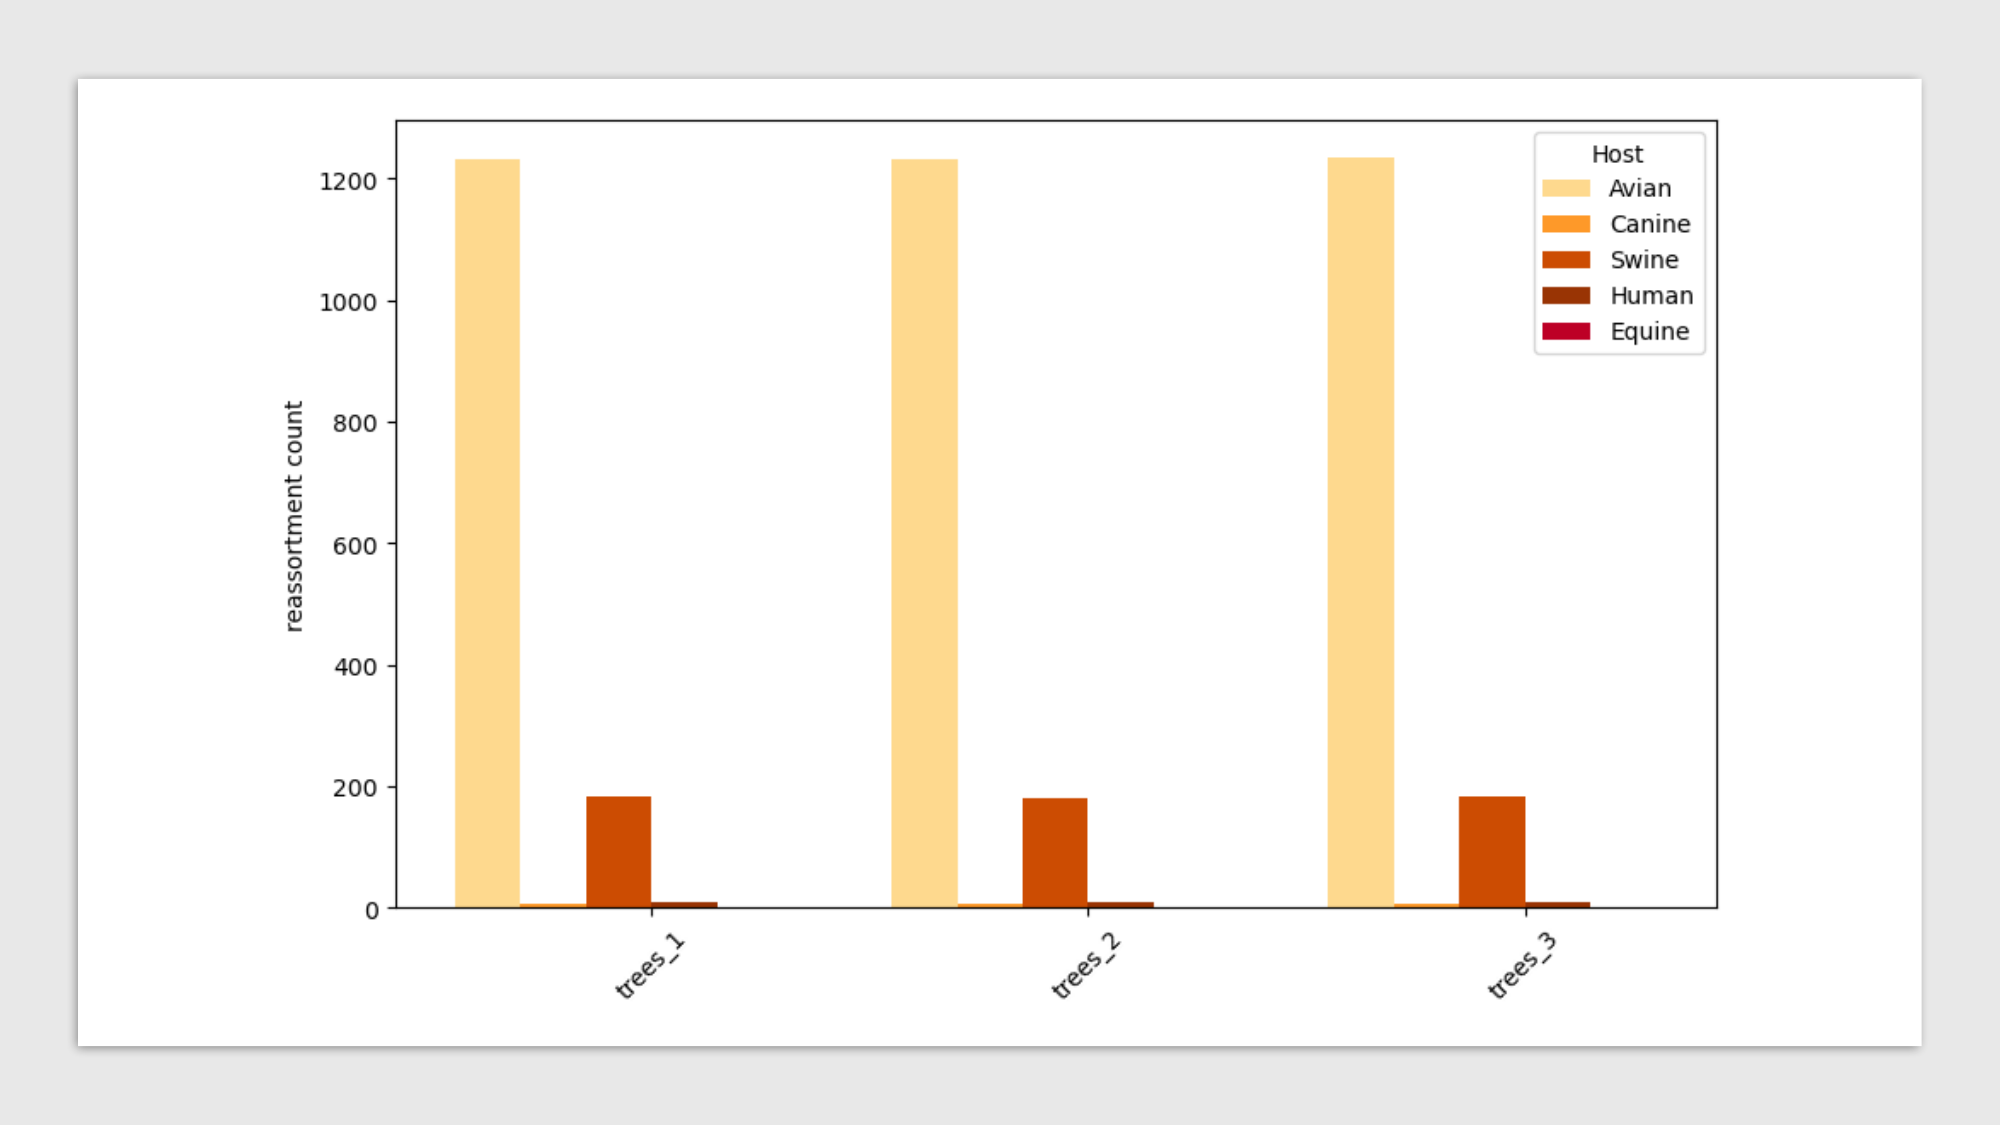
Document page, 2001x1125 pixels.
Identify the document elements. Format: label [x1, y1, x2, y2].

text_box [77, 77, 1923, 1048]
text_box [0, 0, 2000, 1125]
list [268, 104, 1732, 1020]
